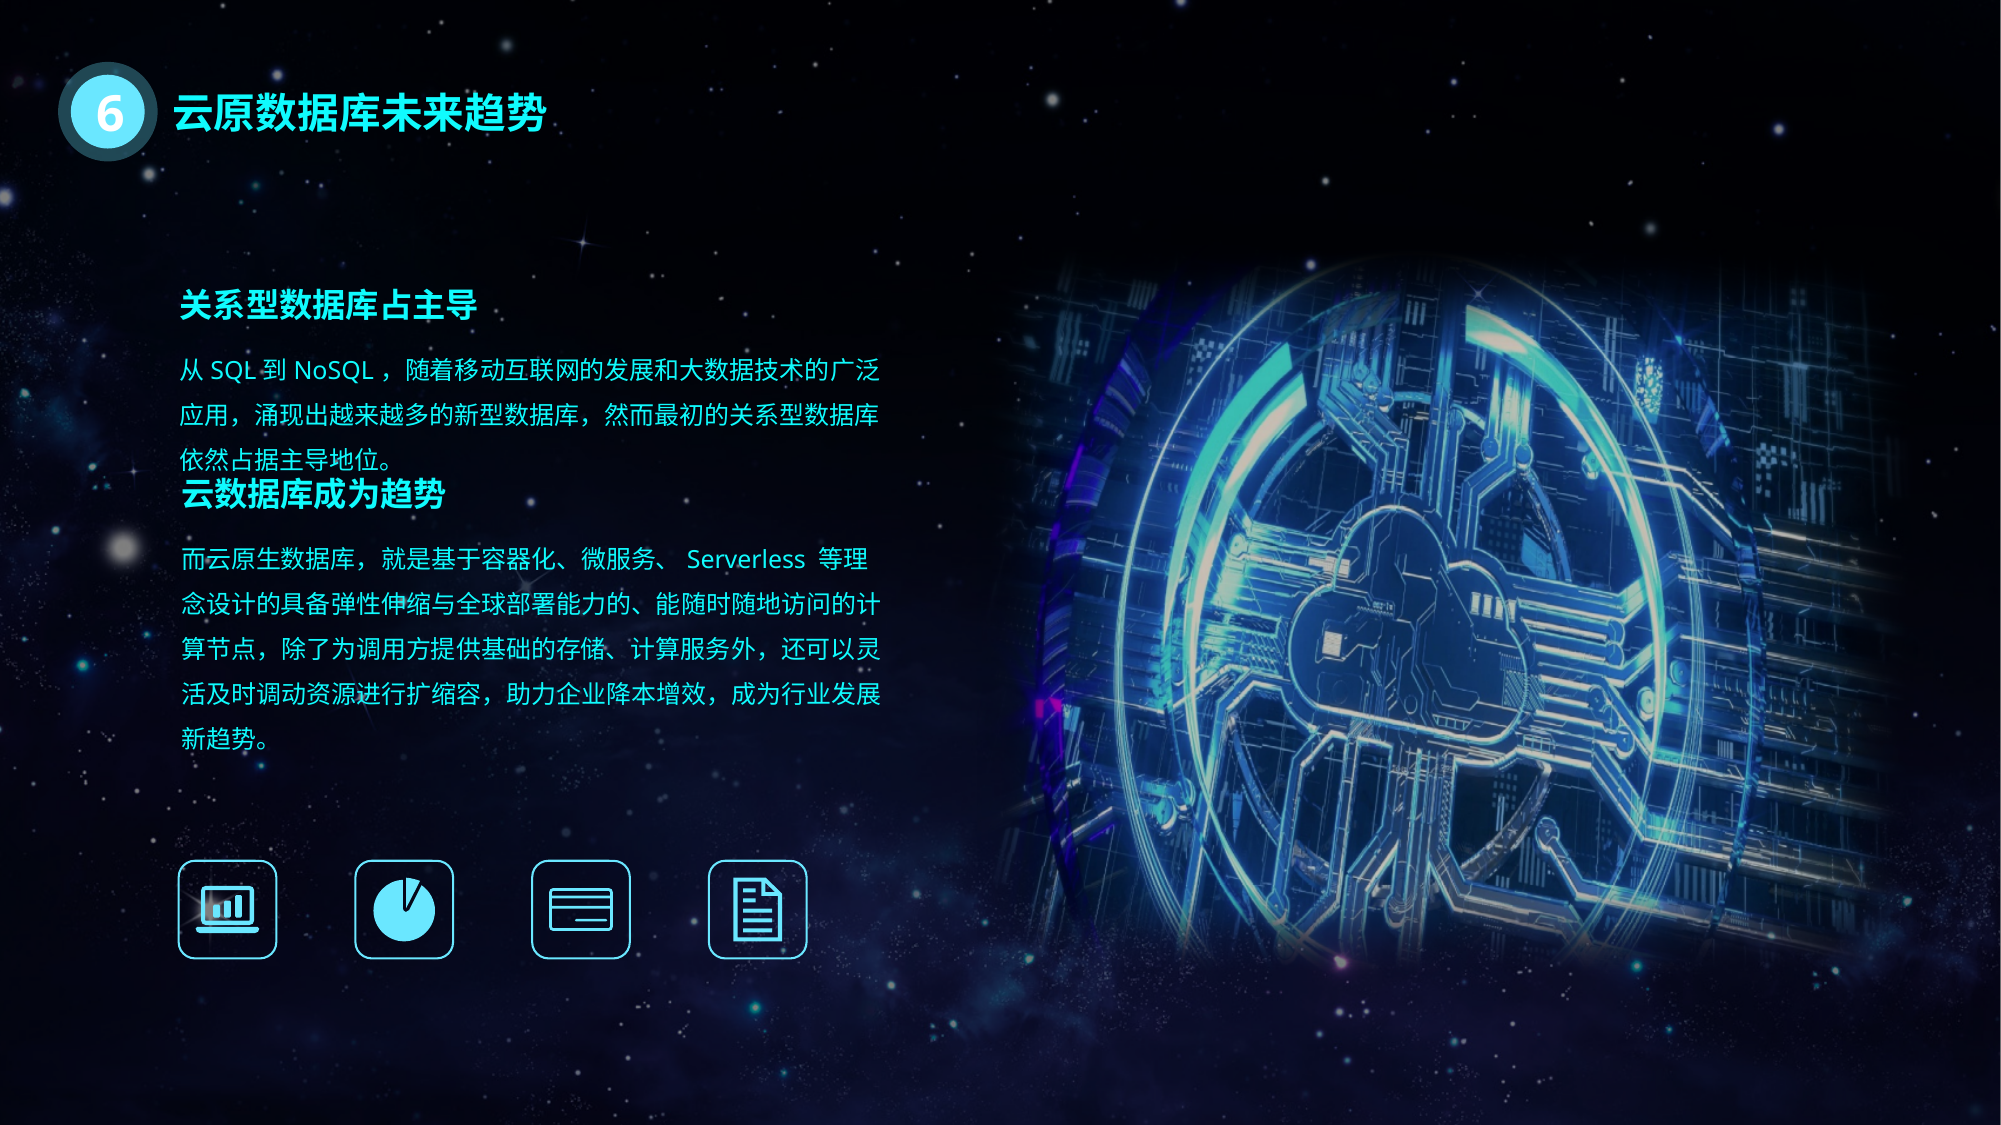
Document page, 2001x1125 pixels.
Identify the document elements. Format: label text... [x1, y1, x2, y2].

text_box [58, 61, 158, 162]
text_box 从SQL到NoSQL，随着移动互联网的发展和大数据技术的广泛应用，涌现出越来越多的新型数据库，然而最初的关系型数据库依然占据主导地位。 [164, 332, 898, 482]
text_box 关系型数据库占主导 [164, 277, 605, 332]
text_box 而云原生数据库，就是基于容器化、微服务、Serverless 等理念设计的具备弹性伸缩与全球部署能力的、能随时随地访问的计算节点，除了为调用方提供基础的存储、计算服务外，还可以灵活及时调动资源进行扩缩容，助力企业降本增效，成为行业发展新趋势。 [166, 521, 900, 761]
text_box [532, 860, 630, 959]
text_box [708, 860, 807, 959]
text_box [178, 860, 277, 959]
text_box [355, 860, 454, 959]
text_box [1068, 337, 1830, 887]
text_box 云数据库成为趋势 [166, 466, 607, 521]
text_box 云原数据库未来趋势 [158, 78, 1017, 144]
picture [0, 0, 2001, 1125]
